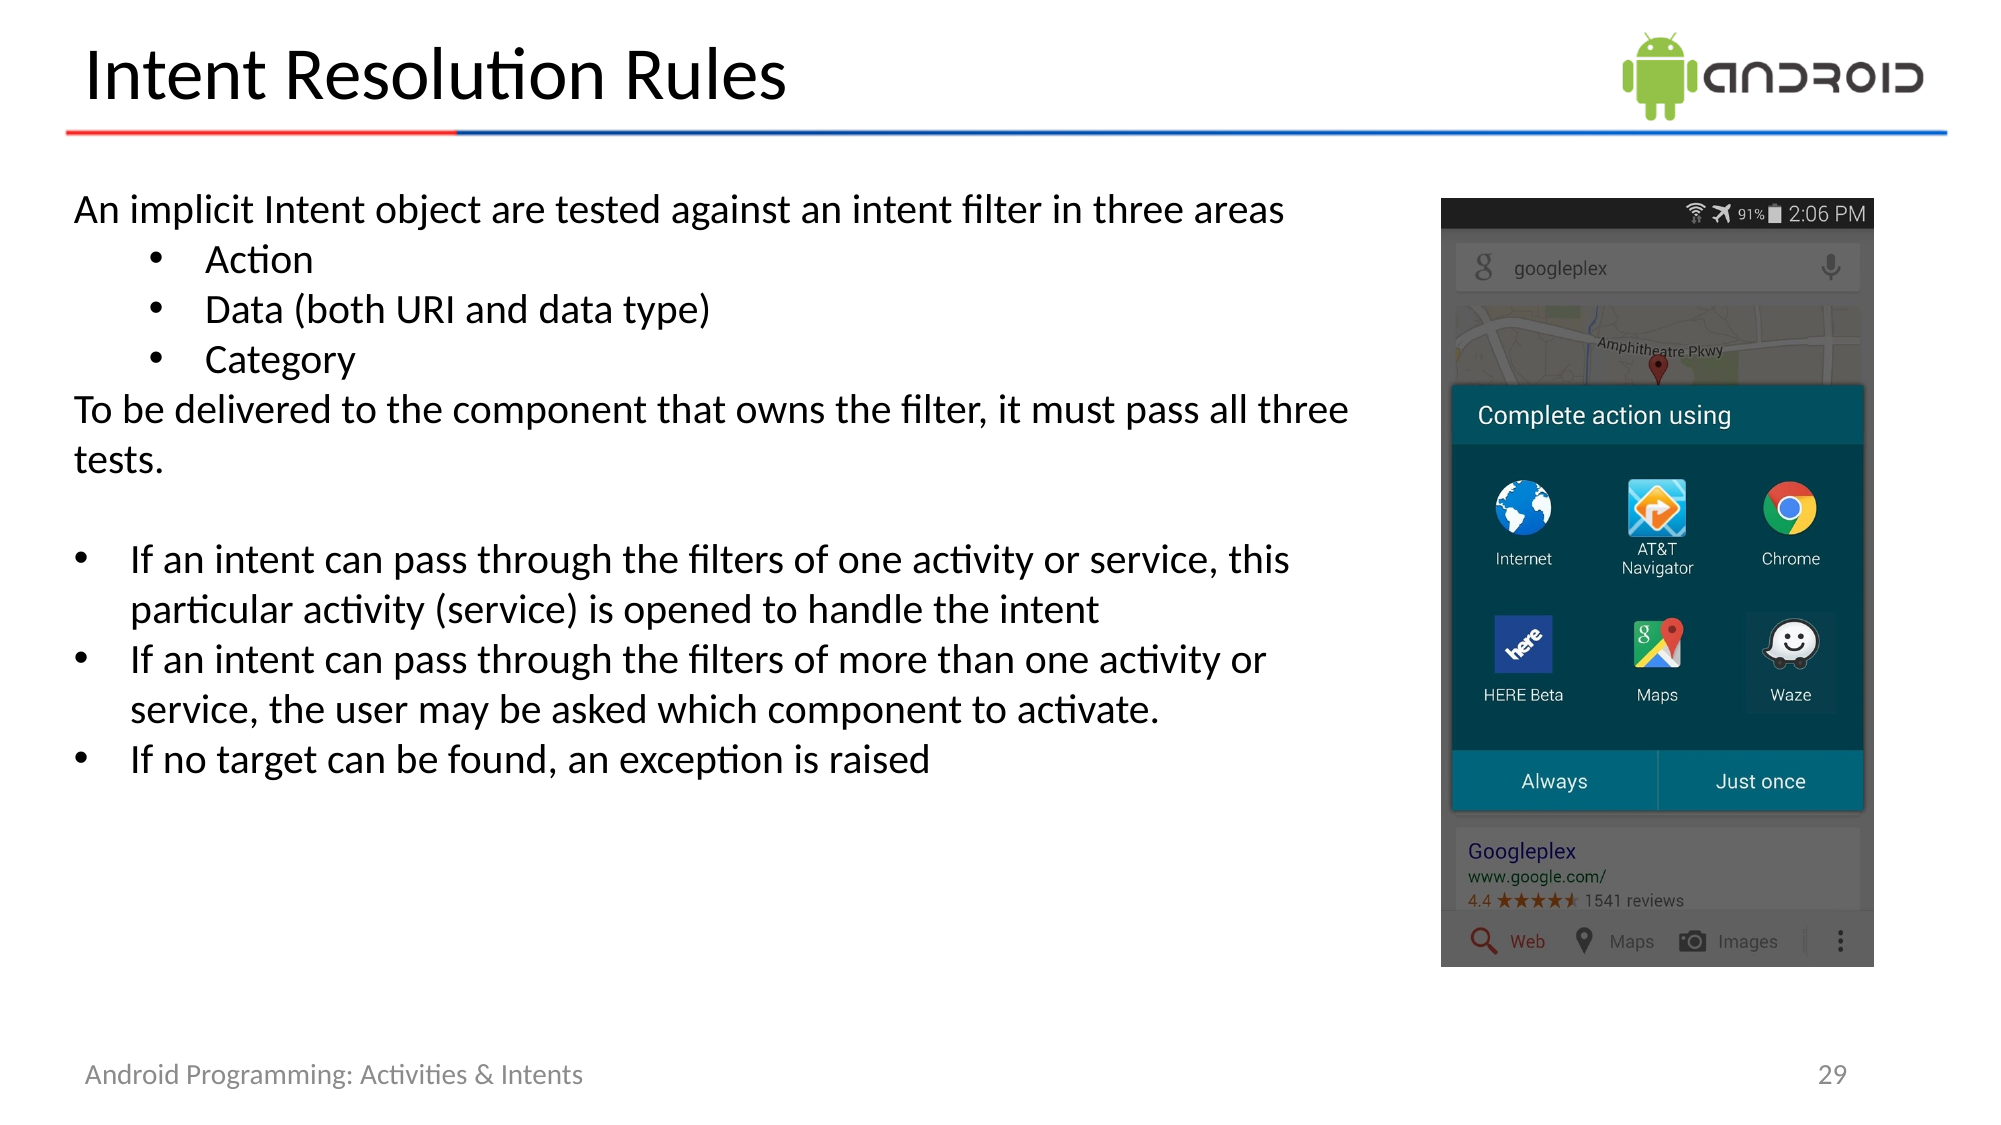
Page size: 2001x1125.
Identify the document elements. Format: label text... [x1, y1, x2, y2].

text_box Intent Resolution Rules [69, 17, 1486, 123]
slide_number 29 [1730, 1042, 1863, 1103]
footer Android Programming: Activities & Intents [69, 1042, 1730, 1103]
text_box An implicit Intent object are tested against an intent filter in three areas Action Data (both URI and data type) Category To be delivered to the component that owns the filter, it must pass all three tests. If an intent can pass through the filters of one activity or service, this particular activity (service) is opened to handle the intent If an intent can pass through the filters of more than one activity or service, the user may be asked which component to activate. If no target can be found, an exception is raised [59, 174, 1414, 790]
picture [1441, 198, 1874, 967]
picture [59, 0, 1970, 177]
